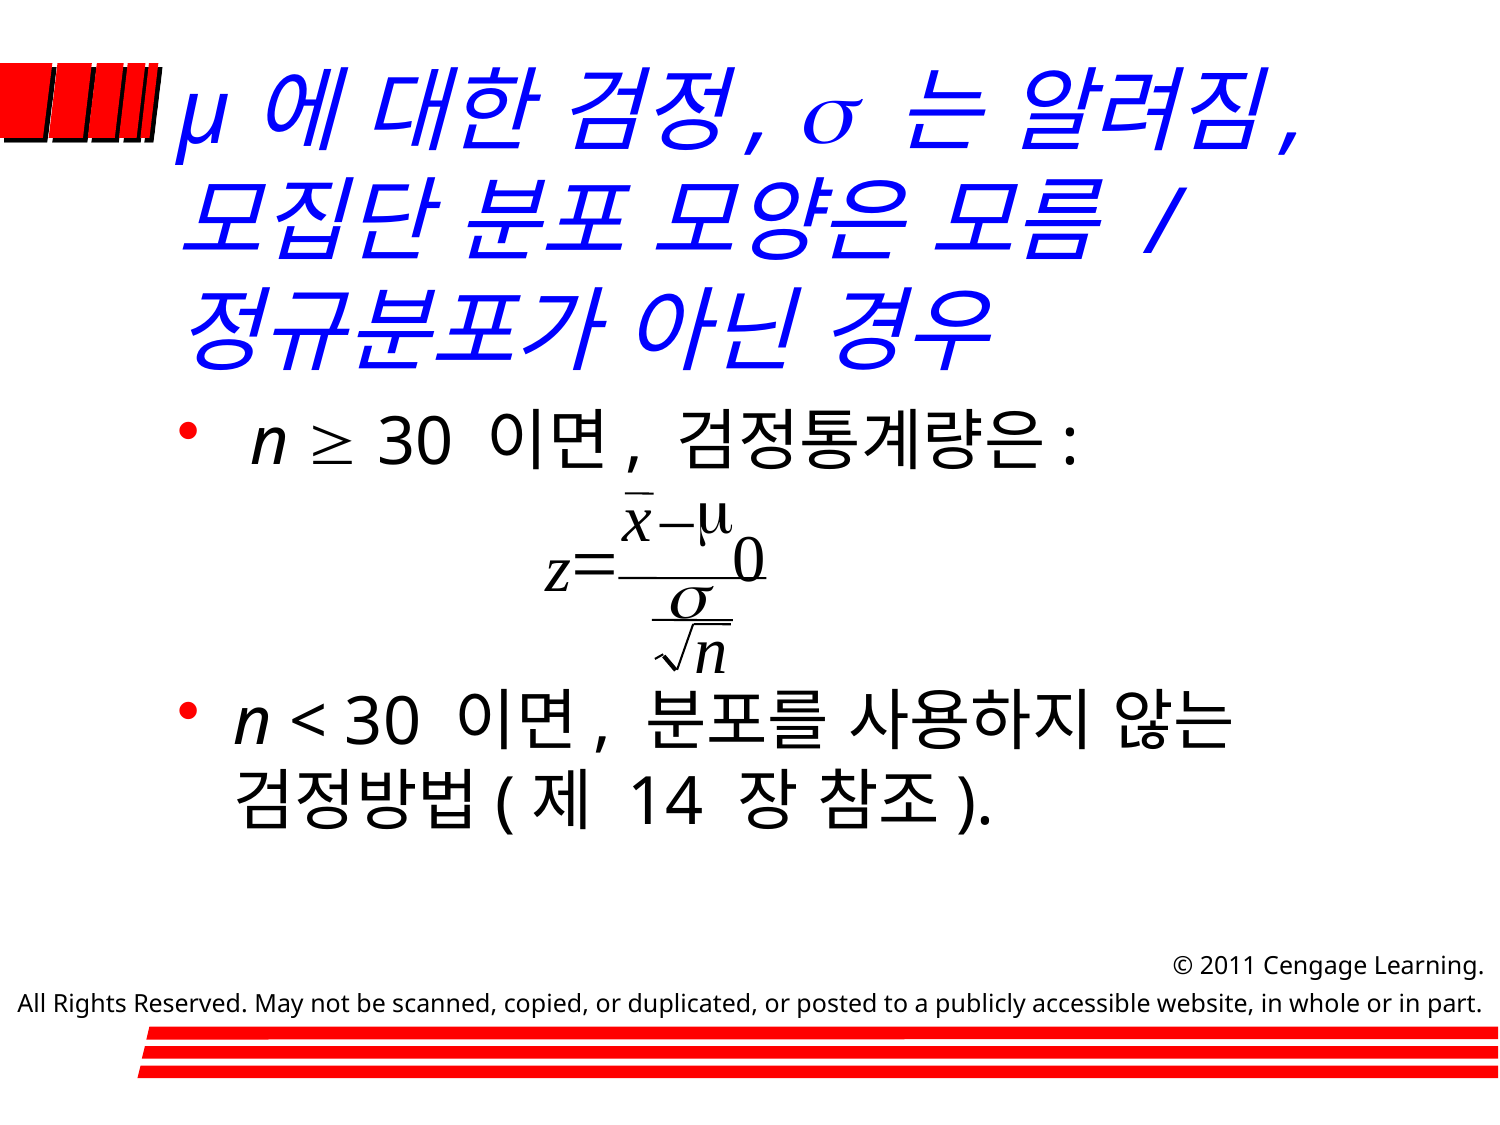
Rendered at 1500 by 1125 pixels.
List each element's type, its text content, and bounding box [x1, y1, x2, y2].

title µ에 대한 검정, s 는 알려짐, 모집단 분포 모양은 모름 / 정규분포가 아닌 경우 [162, 44, 1451, 389]
text_box © 2011 Cengage Learning. All Rights Reserved. May not be scanned, copied, or duplicated, or posted to a publicly accessible website, in whole or in part. [0, 929, 1500, 1025]
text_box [544, 466, 767, 688]
list n ³ 30 이면, 검정통계량은: n < 30 이면, 분포를 사용하지 않는 검정방법(제 14 장 참조). [162, 390, 1438, 929]
